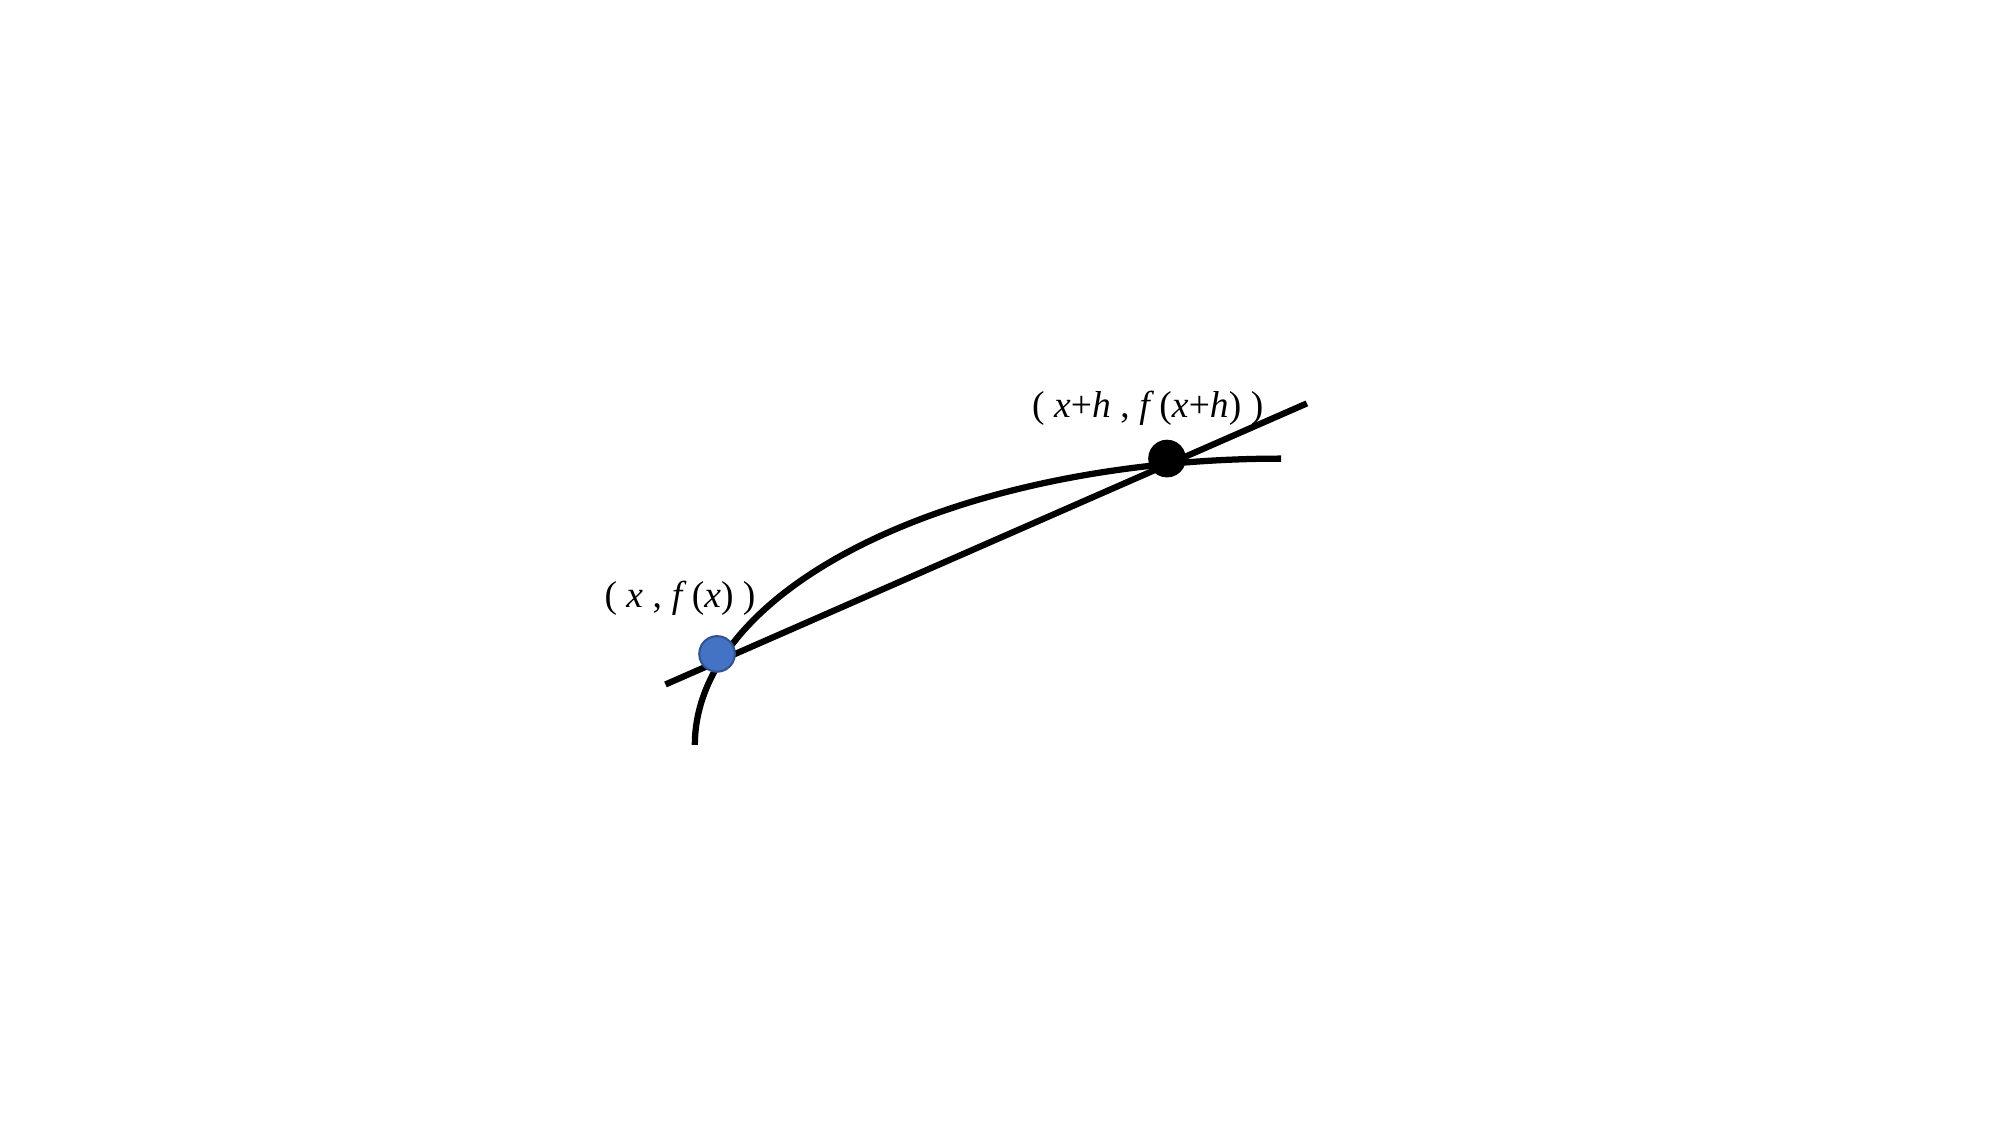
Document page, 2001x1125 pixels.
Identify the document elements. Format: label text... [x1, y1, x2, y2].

text_box [694, 685, 1282, 745]
text_box ( x , f (x) ) [589, 562, 665, 623]
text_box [665, 403, 1307, 685]
text_box ( x+h , f (x+h) ) [1017, 373, 1279, 403]
